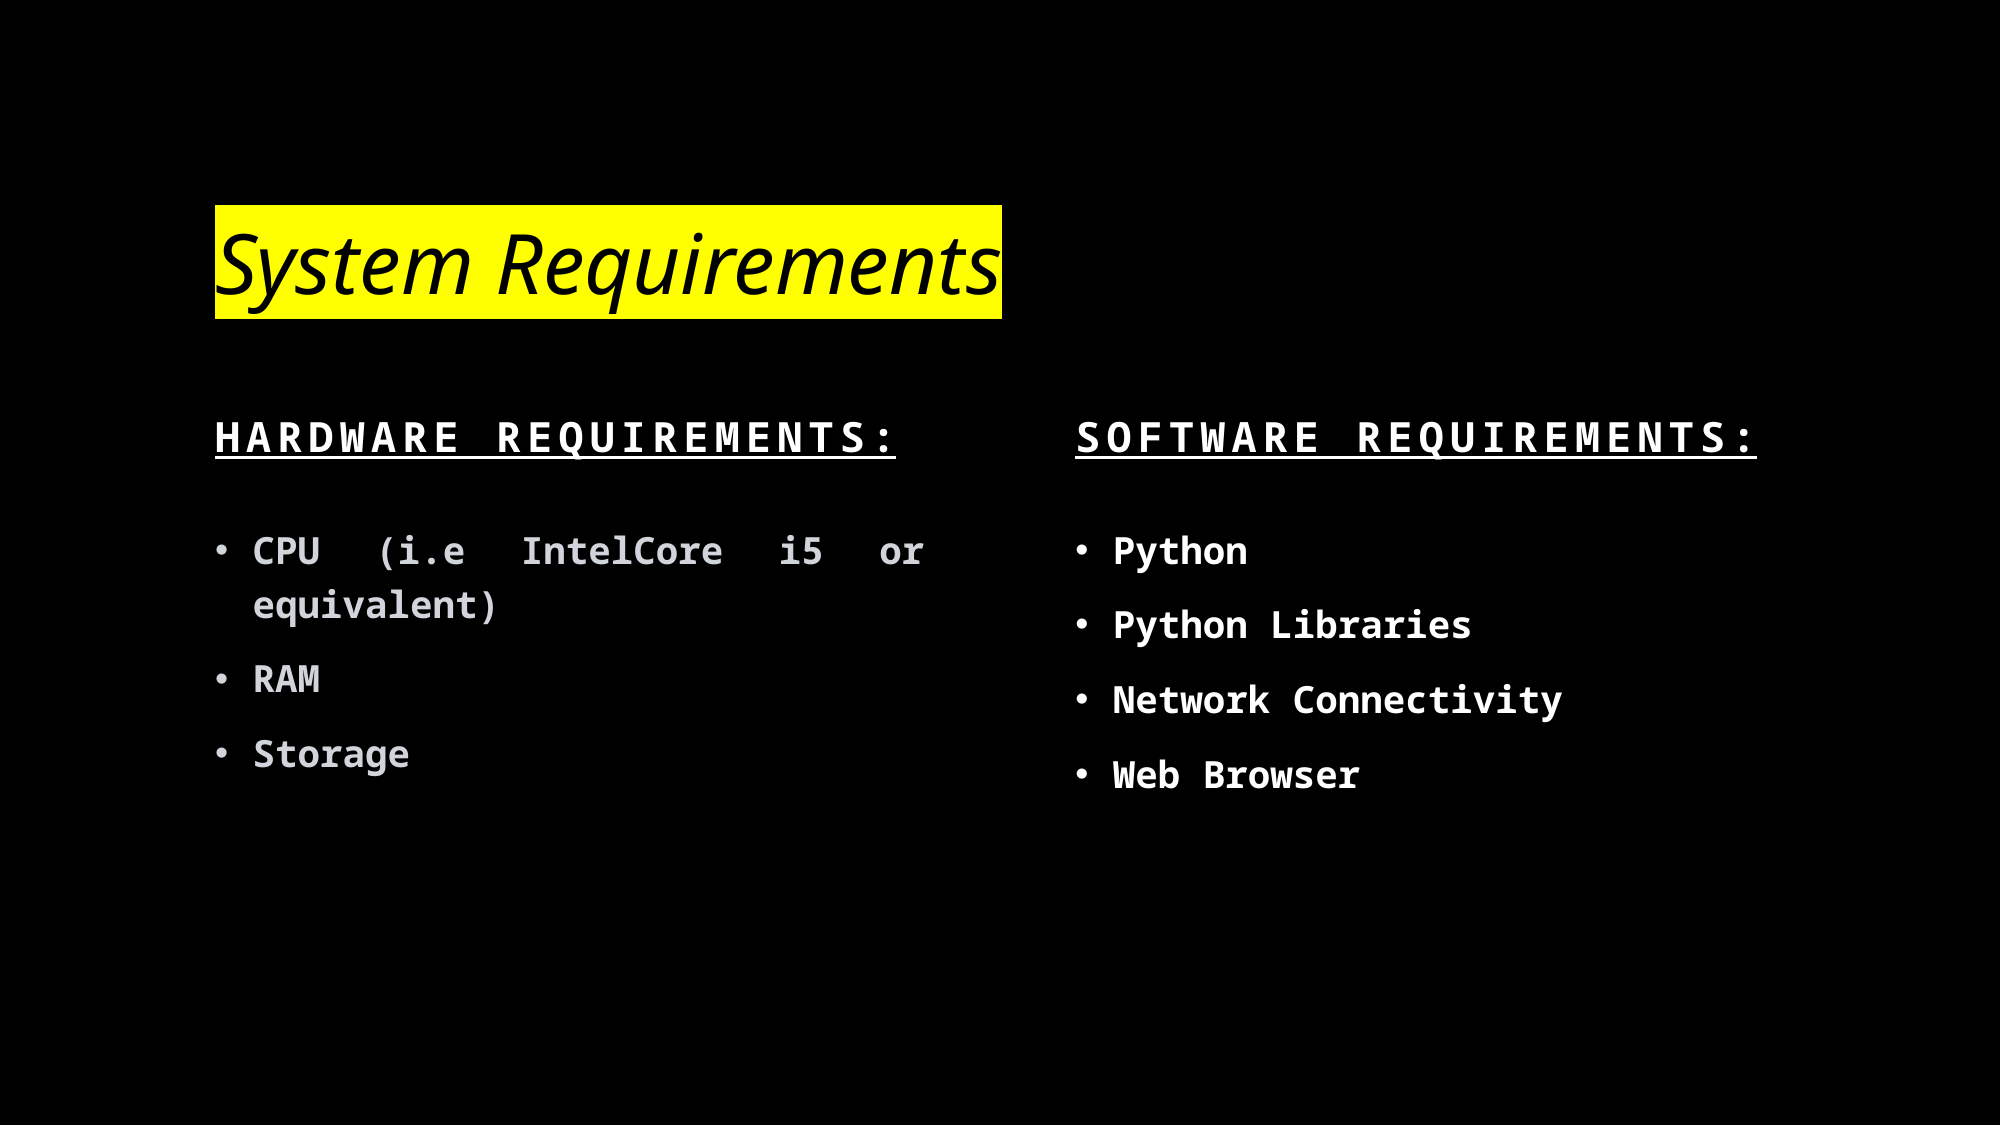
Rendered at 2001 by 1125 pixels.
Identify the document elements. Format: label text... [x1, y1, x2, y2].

list Hardware Requirements: [200, 343, 940, 469]
list CPU (i.e IntelCore i5 or equivalent) RAM Storage [200, 510, 940, 1066]
list Software Requirements: [1060, 343, 1800, 469]
list Python Python Libraries Network Connectivity Web Browser [1060, 510, 1800, 1066]
title System Requirements [200, 59, 1800, 319]
